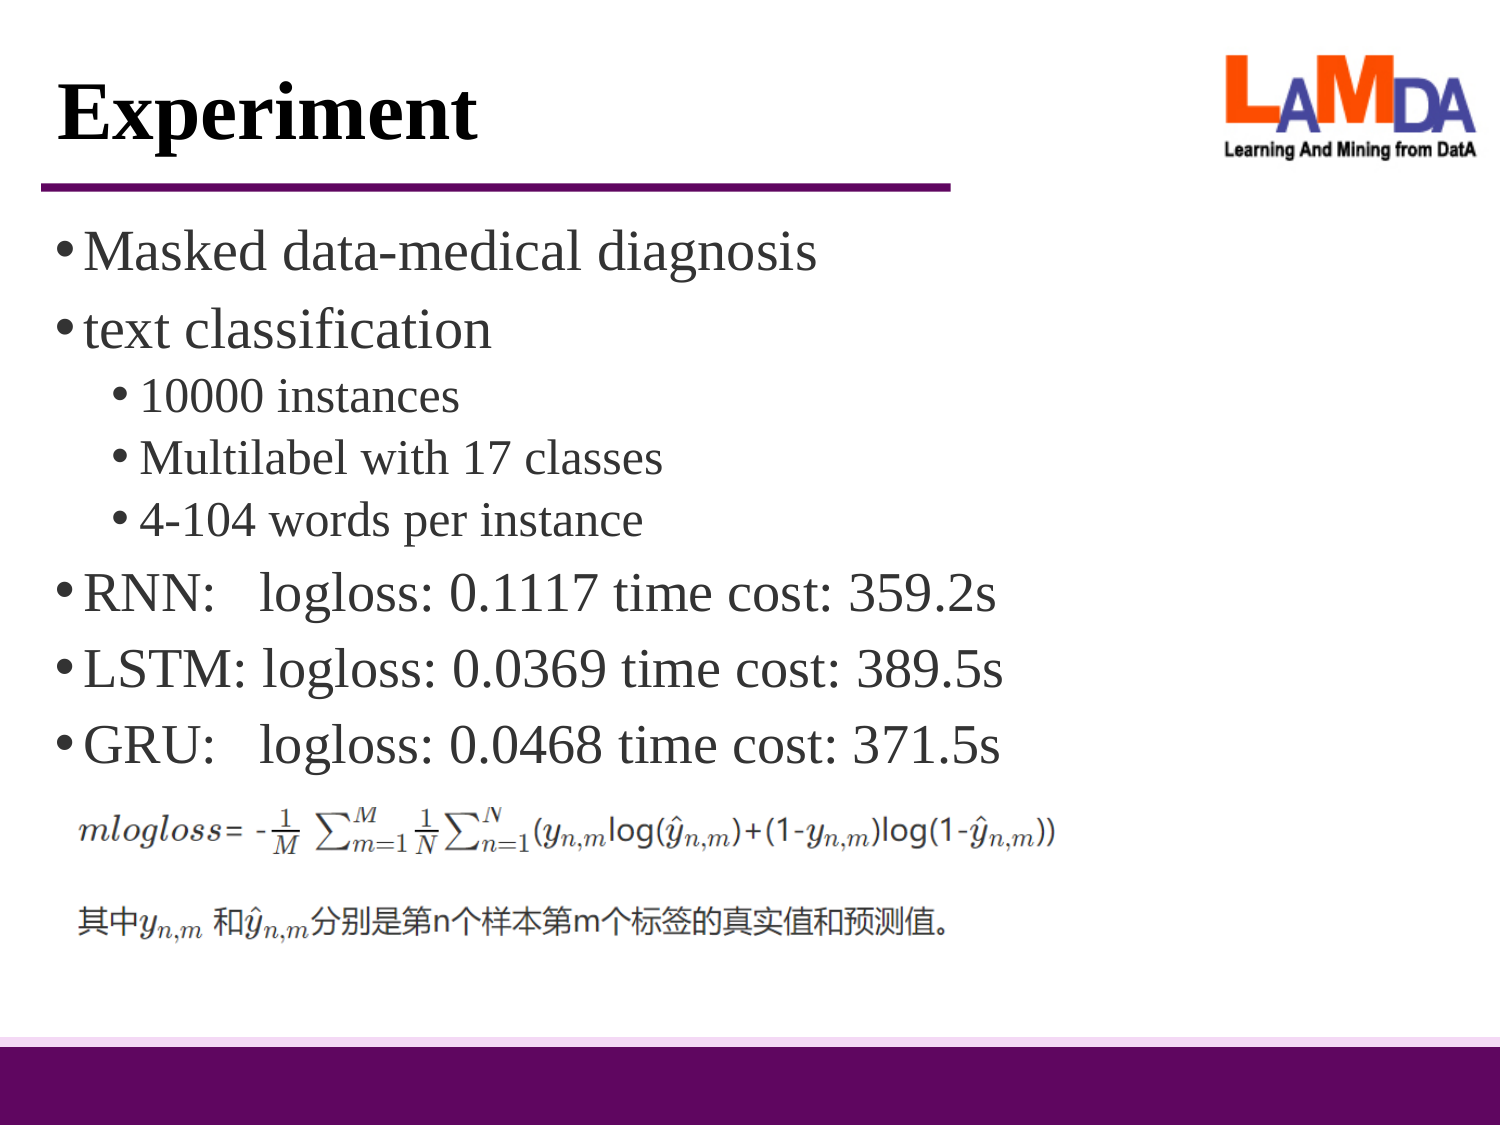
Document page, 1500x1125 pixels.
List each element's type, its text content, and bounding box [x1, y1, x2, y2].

picture [71, 807, 1056, 959]
picture [1212, 46, 1493, 180]
picture [0, 1047, 1500, 1125]
title Experiment [41, 52, 1215, 173]
list Masked data-medical diagnosis text classification 10000 instances Multilabel with 17 classes 4-104 words per instance RNN: logloss: 0.1117 time cost: 359.2s LSTM: logloss: 0.0369 time cost: 389.5s GRU: logloss: 0.0468 time cost: 371.5s [39, 212, 1474, 1028]
